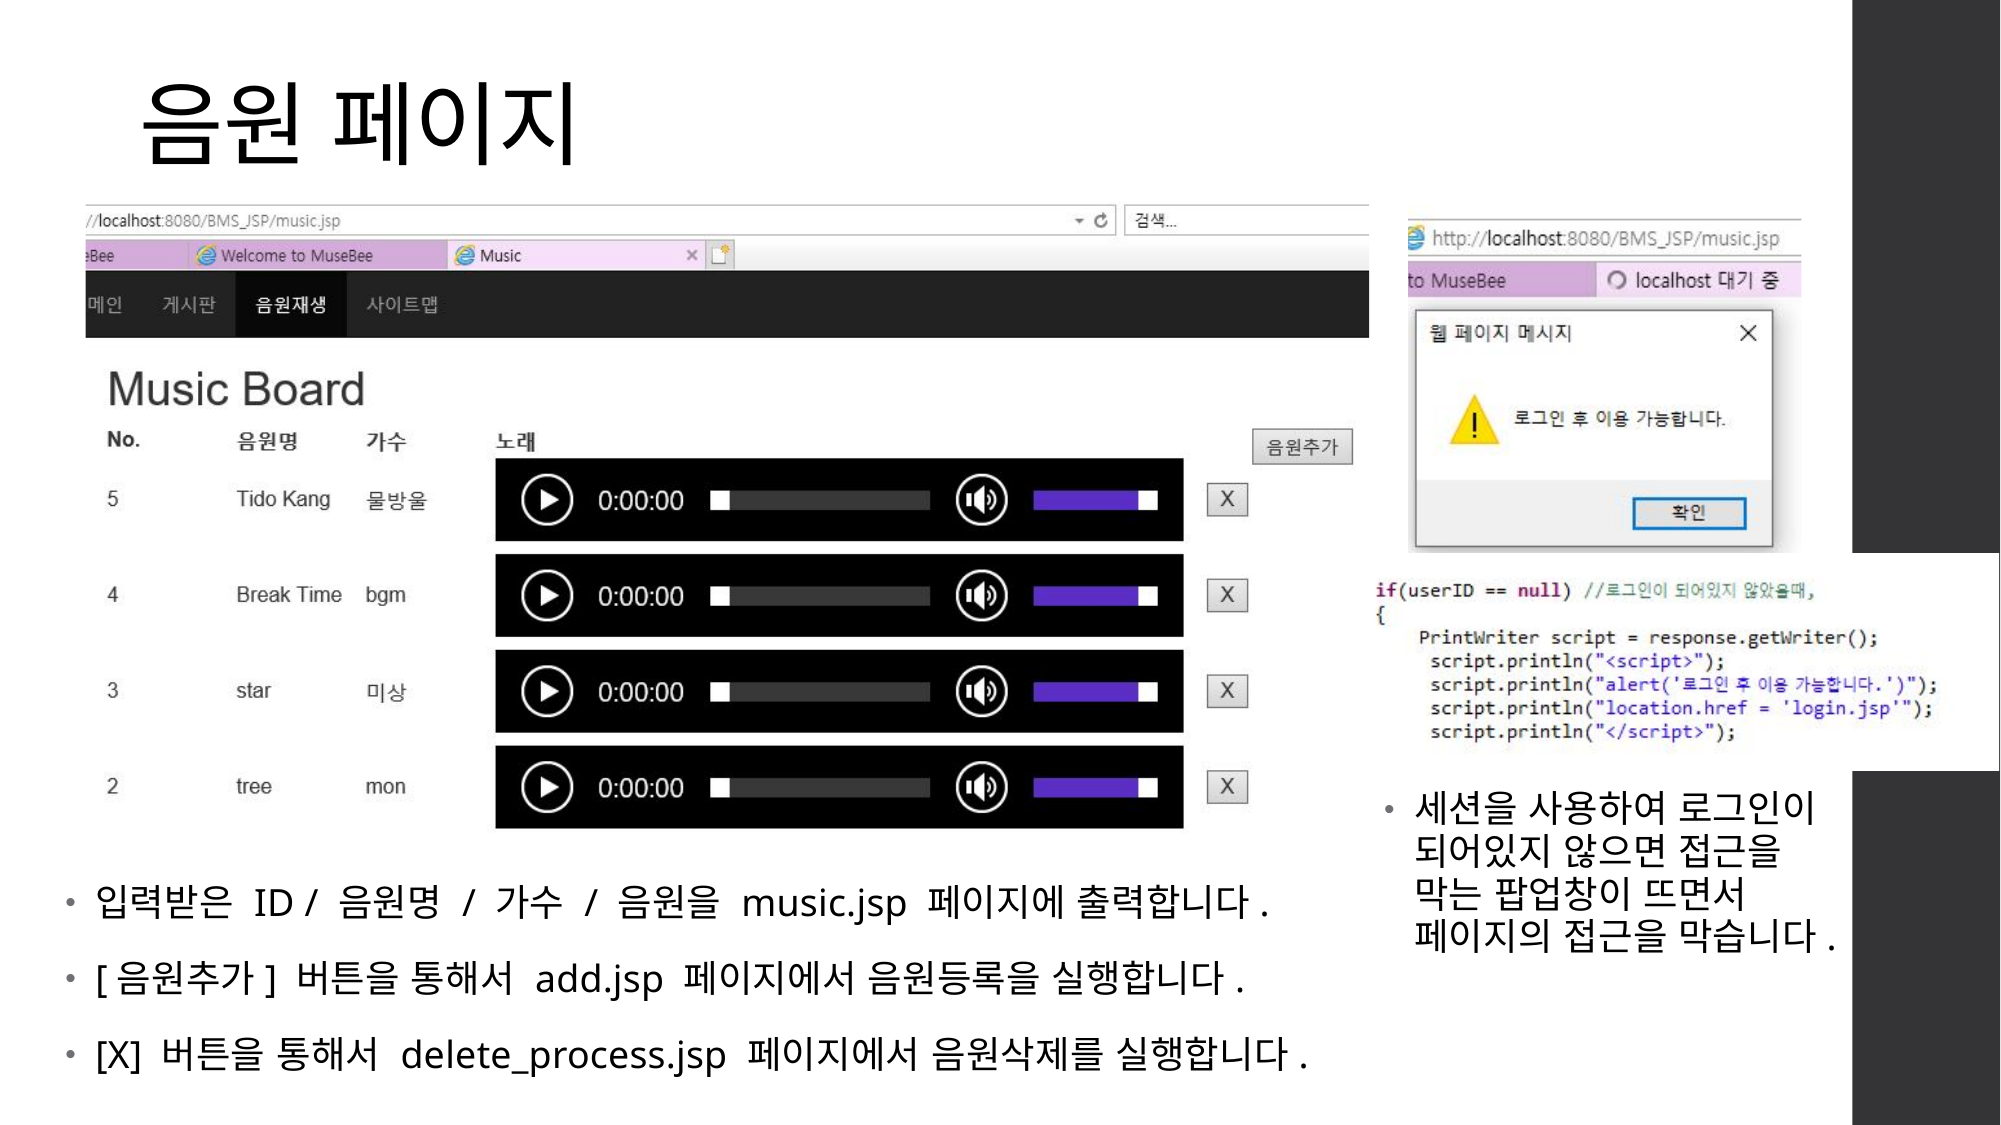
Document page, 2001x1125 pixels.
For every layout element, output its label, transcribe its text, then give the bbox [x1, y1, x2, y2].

picture [85, 171, 2000, 839]
title 음원 페이지 [124, 48, 1723, 186]
list 입력받은 ID / 음원명 / 가수 / 음원을 music.jsp 페이지에 출력합니다. [음원추가] 버튼을 통해서 add.jsp 페이지에서 음원등록을 실행합니다. [X] 버튼을 통해서 delete_process.jsp 페이지에서 음원삭제를 실행합니다. [50, 874, 1461, 1105]
text_box 세션을 사용하여 로그인이 되어있지 않으면 접근을 막는 팝업창이 뜨면서 페이지의 접근을 막습니다. [1369, 781, 1852, 1099]
